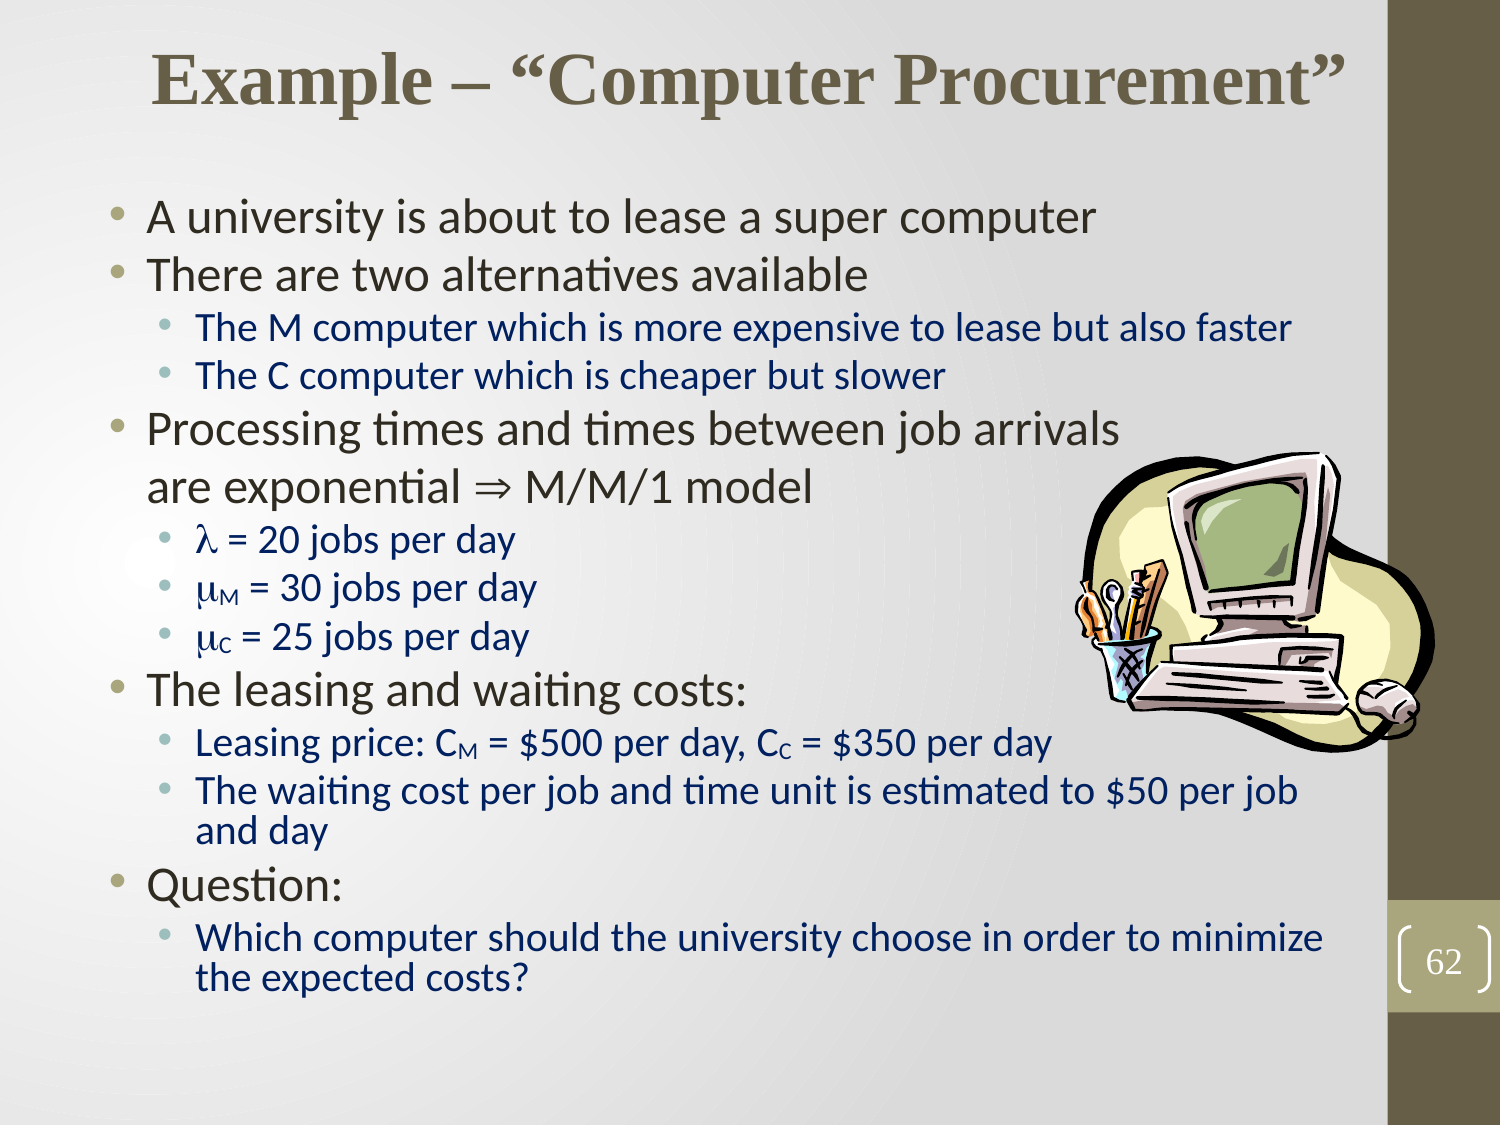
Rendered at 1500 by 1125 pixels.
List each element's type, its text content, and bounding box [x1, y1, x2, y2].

list A university is about to lease a super computer There are two alternatives available The M computer which is more expensive to lease but also faster The C computer which is cheaper but slower Processing times and times between job arrivals are exponential  M/M/1 model  = 20 jobs per day M = 30 jobs per day C = 25 jobs per day The leasing and waiting costs: Leasing price: CM = $500 per day, CC = $350 per day The waiting cost per job and time unit is estimated to $50 per job and day Question: Which computer should the university choose in order to minimize the expected costs? [75, 187, 1388, 1075]
text_box Example – “Computer Procurement” [0, 0, 1500, 150]
slide_number 62 [1397, 925, 1492, 994]
picture [1074, 449, 1439, 756]
